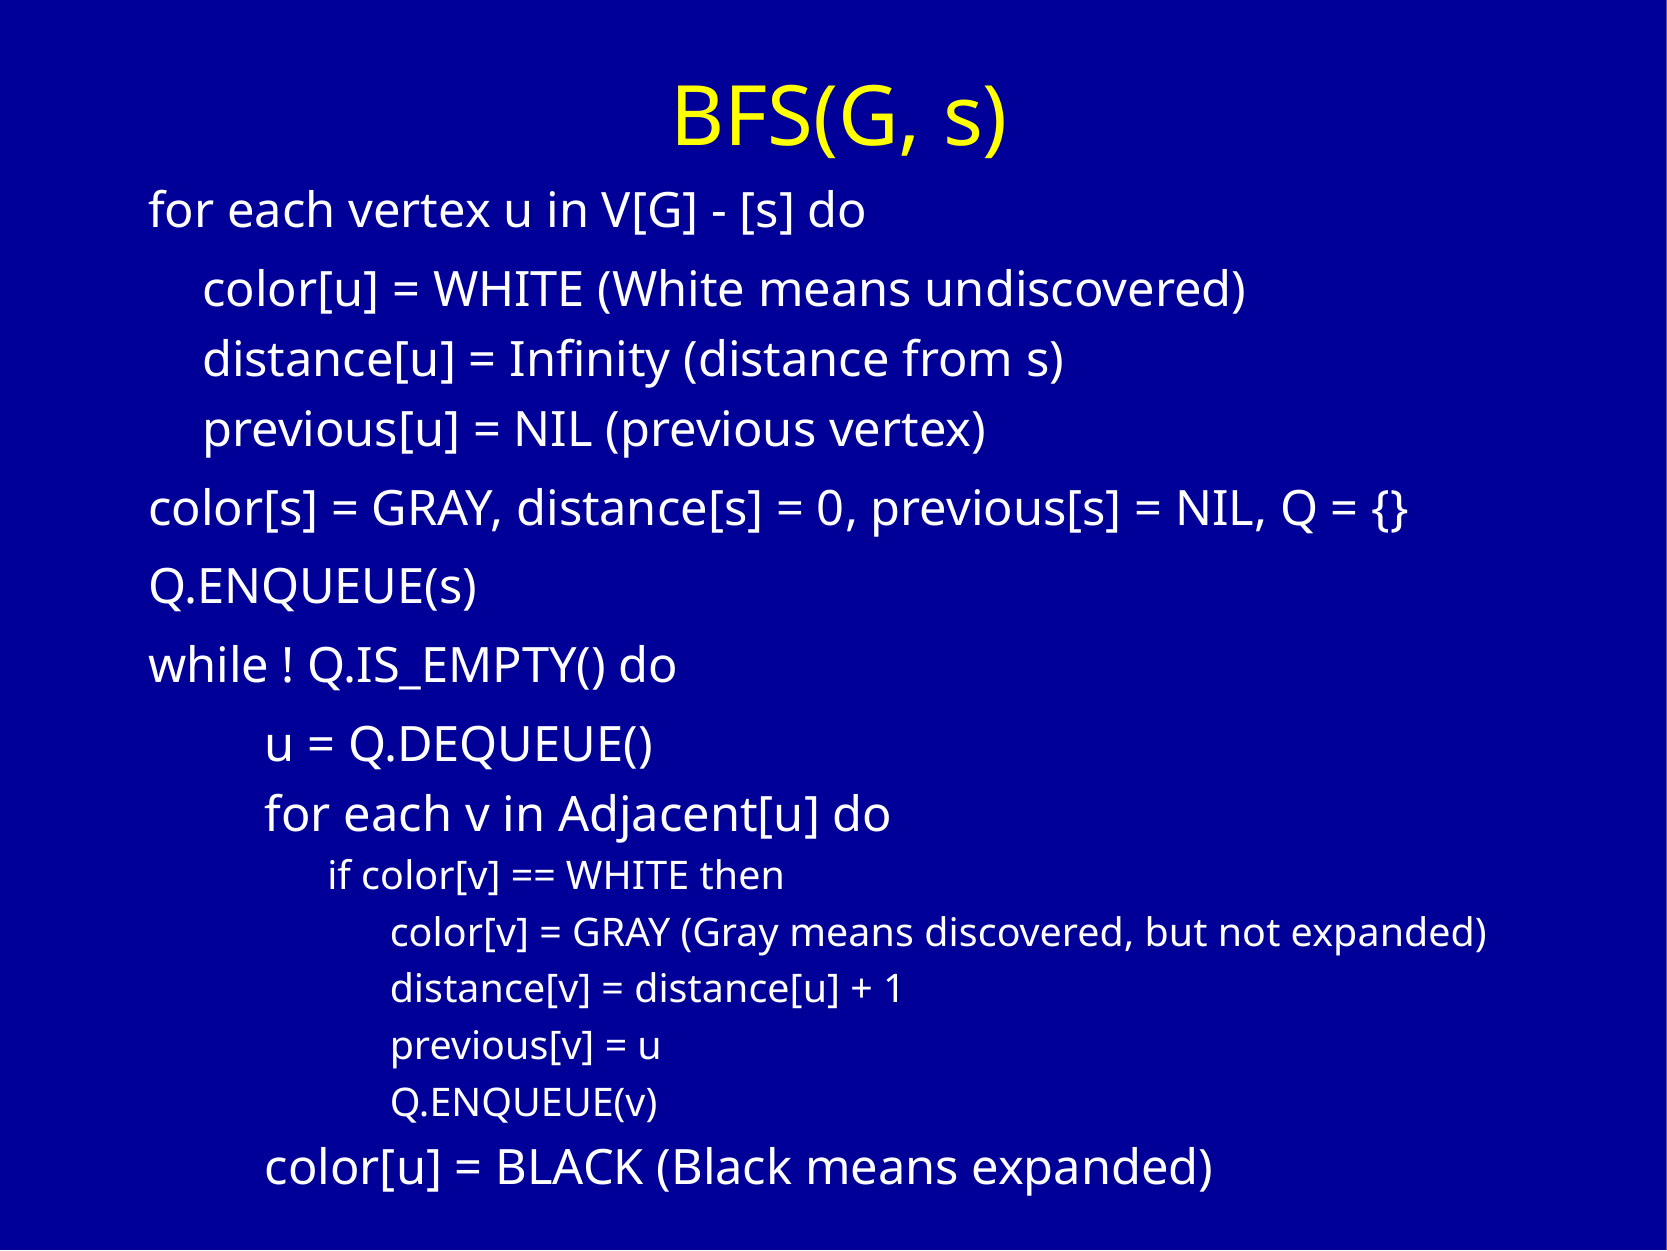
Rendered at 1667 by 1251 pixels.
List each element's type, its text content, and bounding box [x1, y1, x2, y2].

picture [0, 0, 1667, 1250]
title BFS(G, s) [141, 36, 1538, 130]
list for each vertex u in V[G] - [s] do color[u] = WHITE (White means undiscovered) distance[u] = Infinity (distance from s) previous[u] = NIL (previous vertex) color[s] = GRAY, distance[s] = 0, previous[s] = NIL, Q = {} Q.ENQUEUE(s) while ! Q.IS_EMPTY() do u = Q.DEQUEUE() for each v in Adjacent[u] do if color[v] == WHITE then color[v] = GRAY (Gray means discovered, but not expanded) distance[v] = distance[u] + 1 previous[v] = u Q.ENQUEUE(v) color[u] = BLACK (Black means expanded) [141, 161, 1538, 1213]
